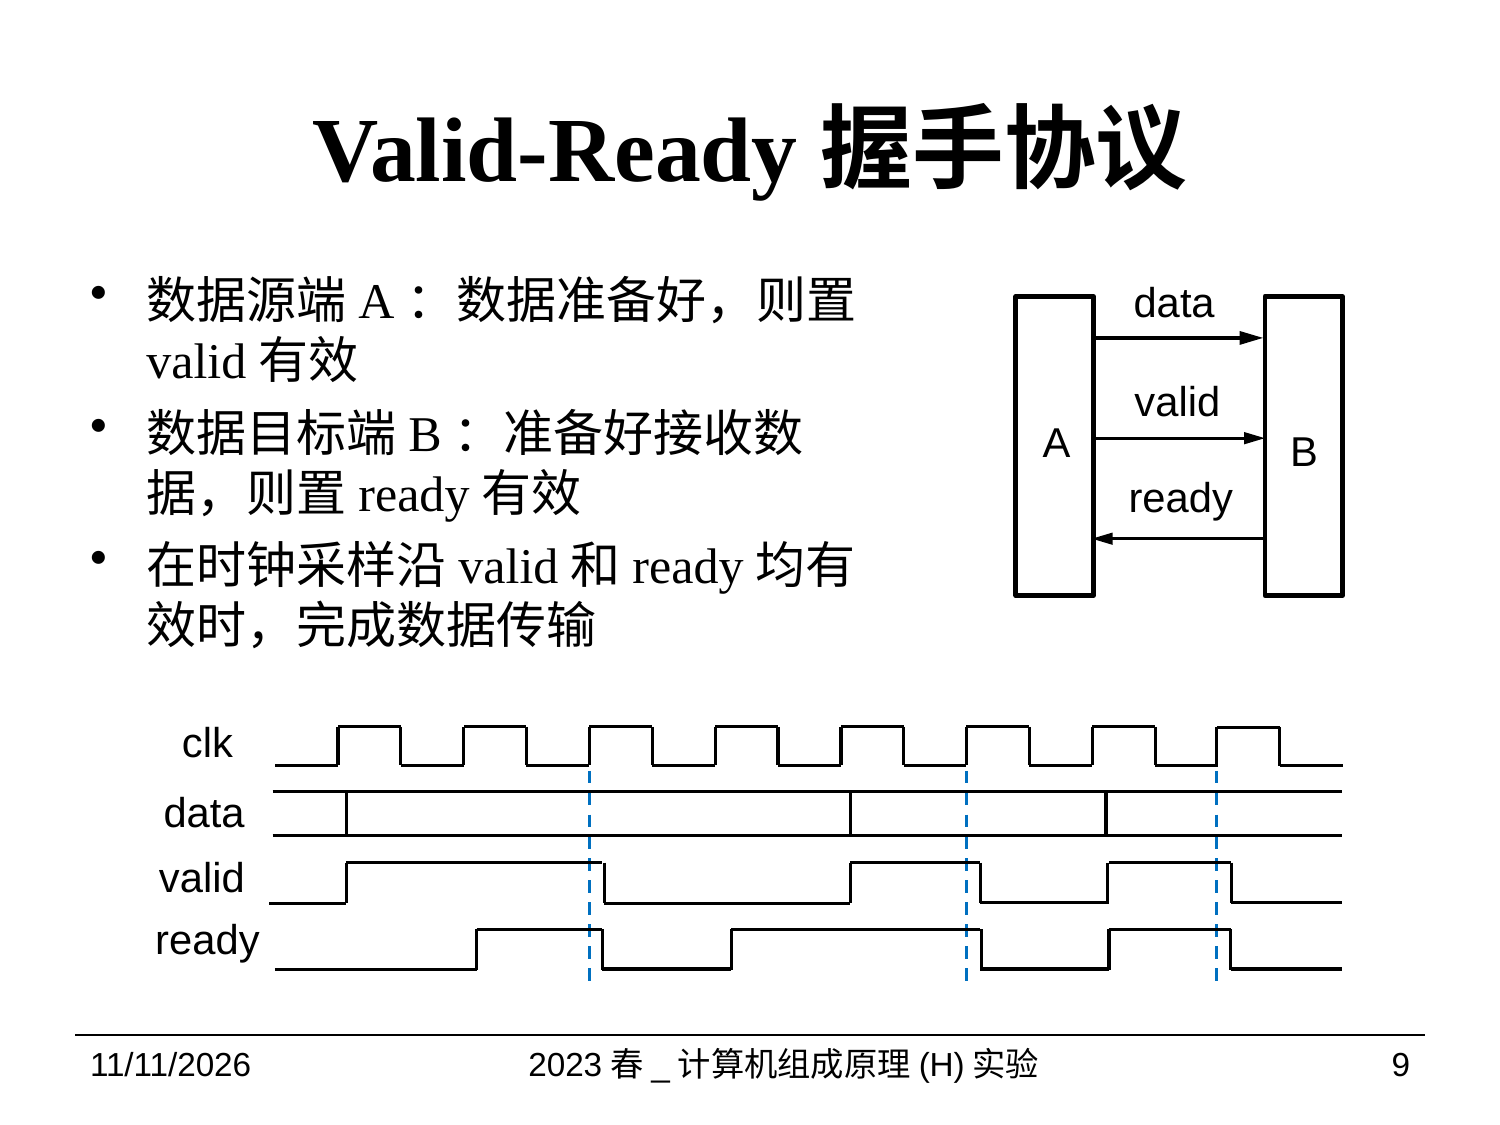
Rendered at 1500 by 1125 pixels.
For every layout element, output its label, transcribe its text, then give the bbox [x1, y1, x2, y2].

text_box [164, 715, 1343, 981]
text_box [1015, 275, 1343, 596]
text_box 2023春_计算机组成原理(H)实验 [426, 1024, 1149, 1103]
list 数据源端A：数据准备好，则置valid有效 数据目标端B：准备好接收数据，则置ready有效 在时钟采样沿valid和ready均有效时，完成数据传输 [75, 261, 912, 704]
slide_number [74, 1024, 426, 1103]
text_box 9 [1149, 1024, 1425, 1103]
title Valid-Ready握手协议 [75, 74, 1425, 215]
